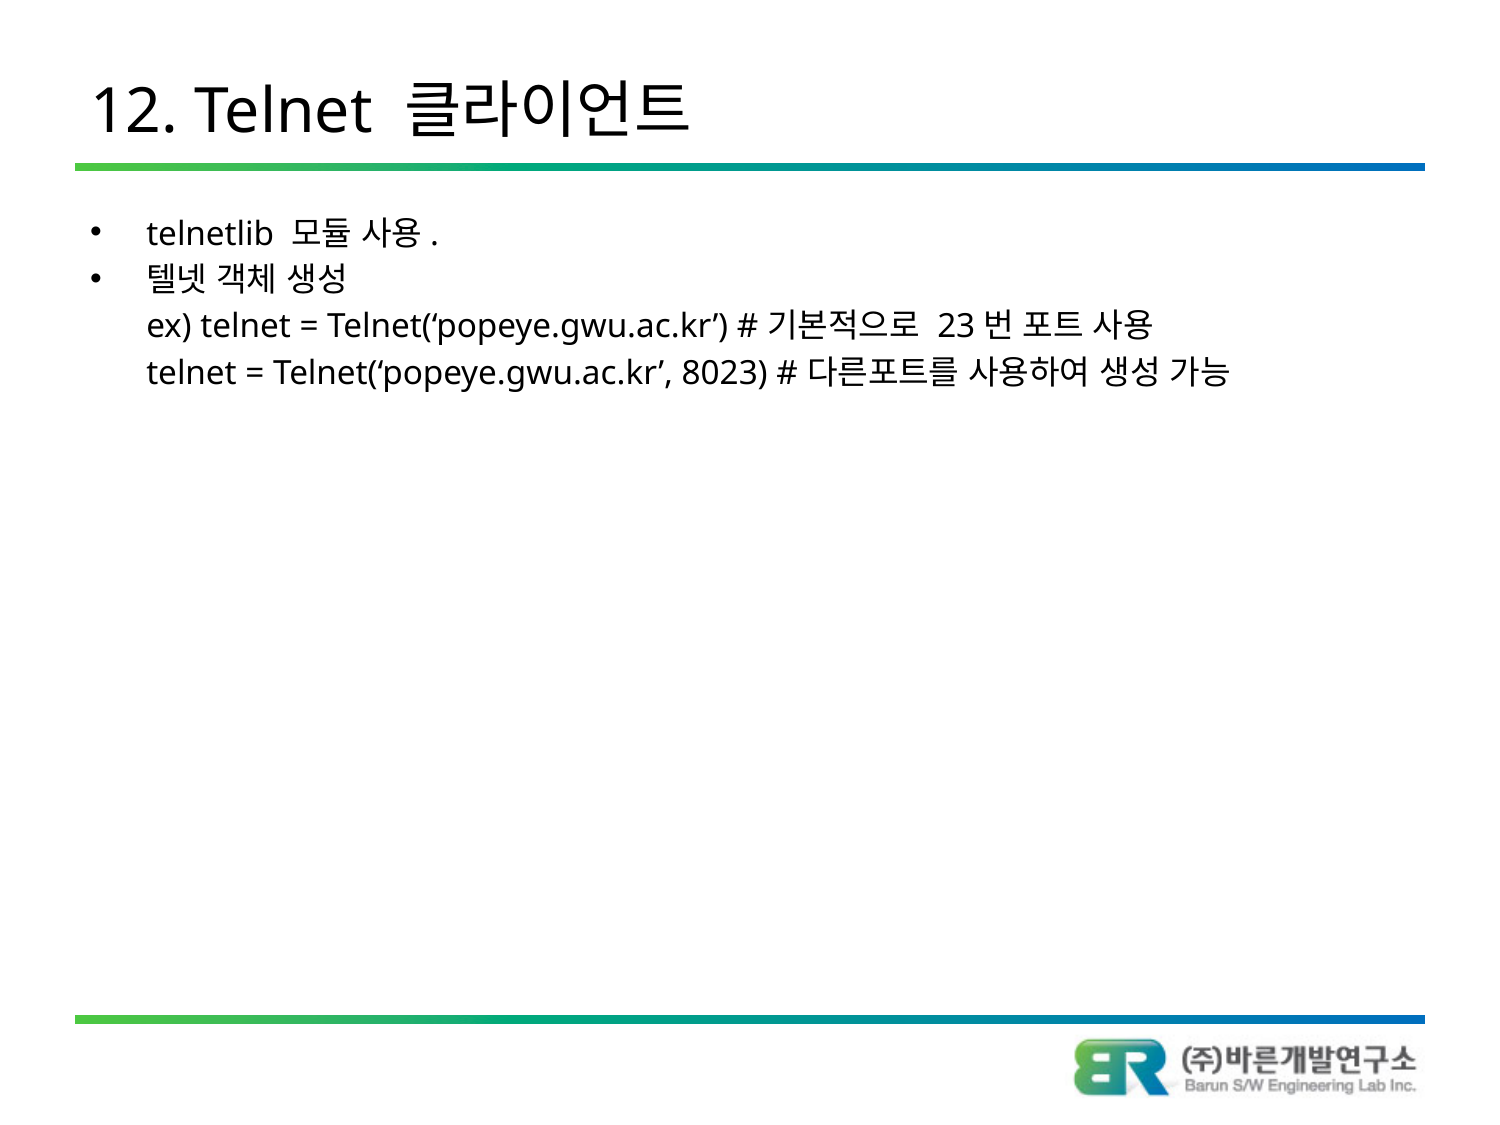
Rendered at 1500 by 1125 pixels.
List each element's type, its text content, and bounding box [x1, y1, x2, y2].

title 12. Telnet 클라이언트 [75, 45, 1425, 171]
picture [75, 1015, 1040, 1024]
list telnetlib 모듈 사용. 텔넷 객체 생성 ex) telnet = Telnet(‘popeye.gwu.ac.kr’) #기본적으로 23번 포트 사용 telnet = Telnet(‘popeye.gwu.ac.kr’, 8023) #다른포트를 사용하여 생성 가능 [75, 204, 1425, 1005]
picture [1064, 1032, 1425, 1103]
picture [1296, 1015, 1425, 1024]
